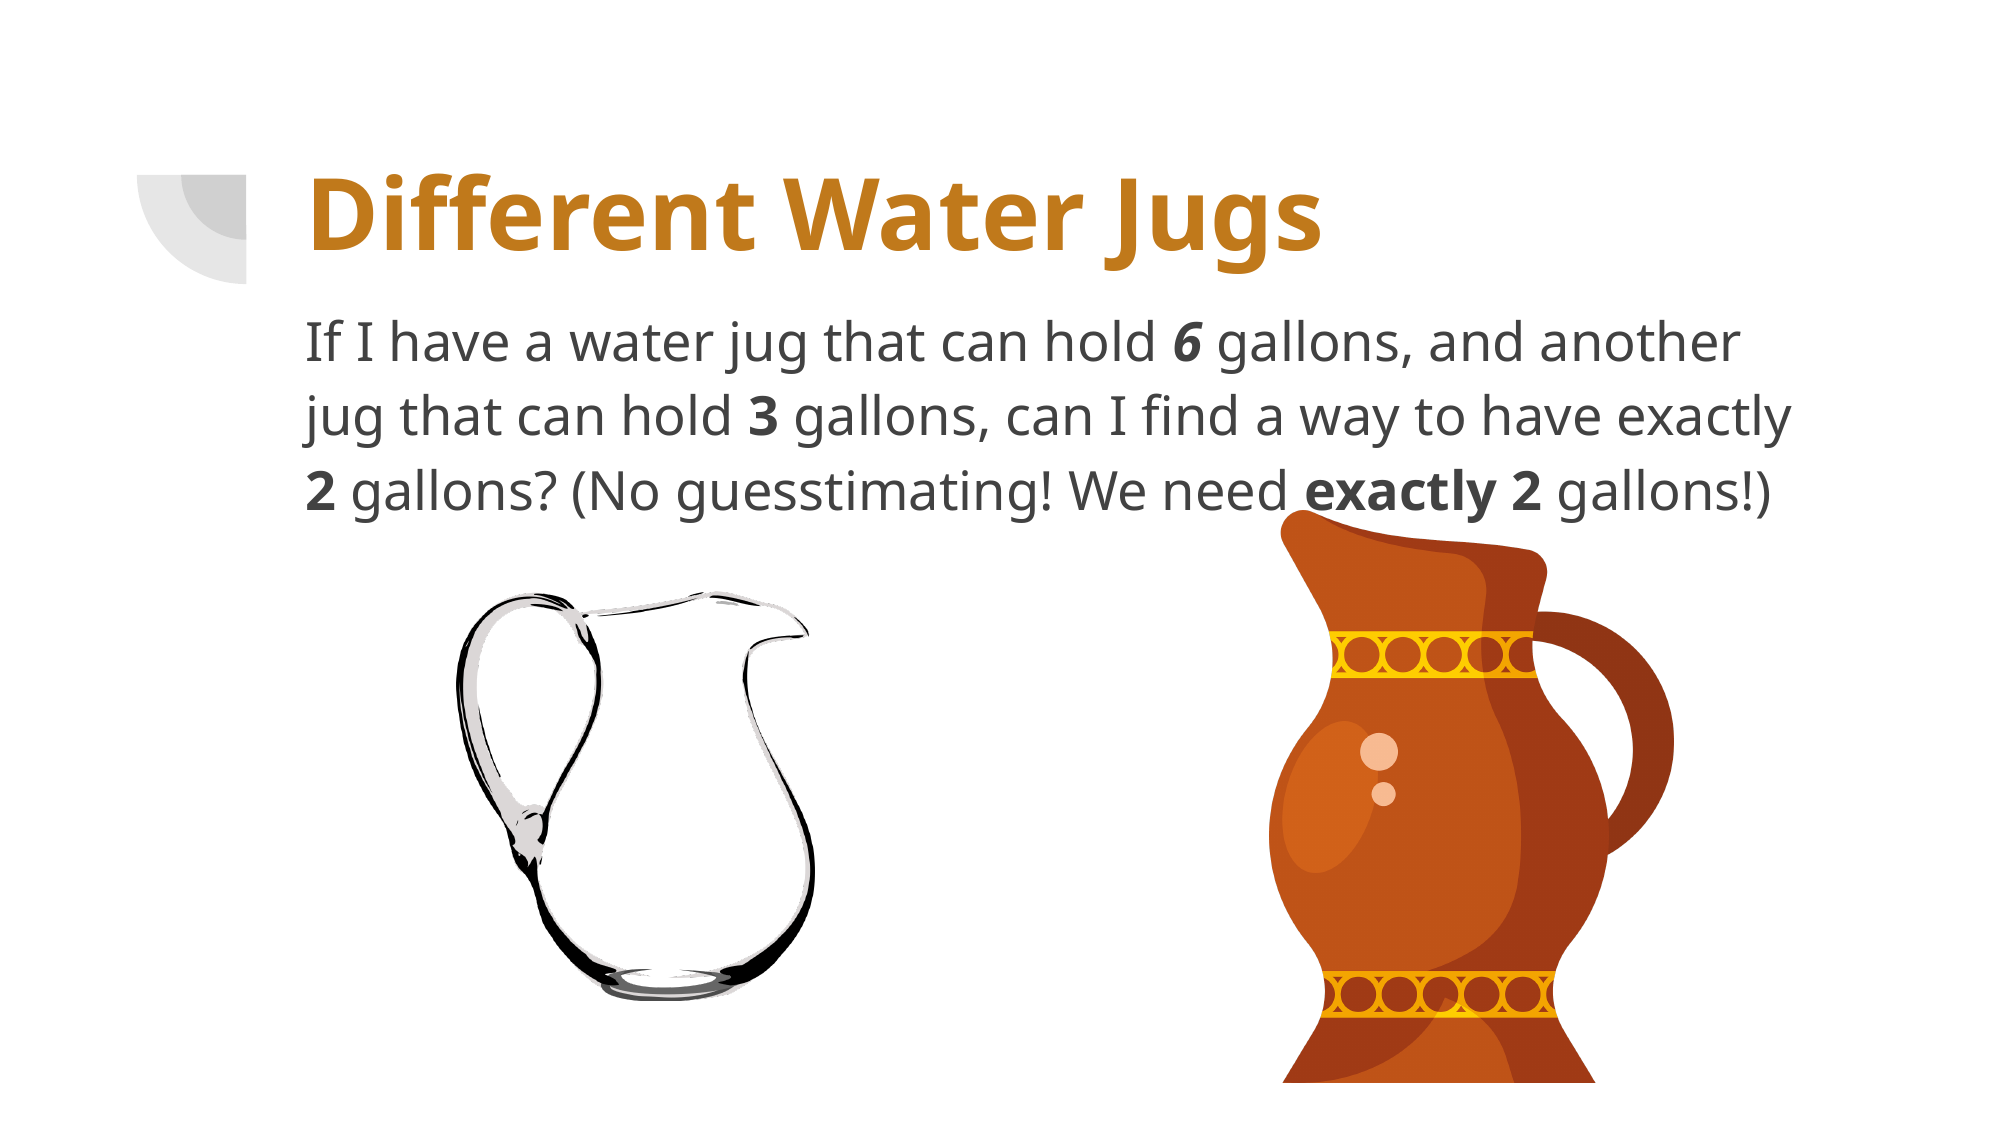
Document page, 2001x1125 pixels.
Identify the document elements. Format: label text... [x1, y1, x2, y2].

picture [1269, 510, 1674, 1083]
title Different Water Jugs [285, 130, 1823, 282]
list If I have a water jug that can hold 6 gallons, and another jug that can hold 3 gallons, can I find a way to have exactly 2 gallons? (No guesstimating! We need exactly 2 gallons!) [285, 282, 1823, 536]
picture [456, 591, 815, 1002]
